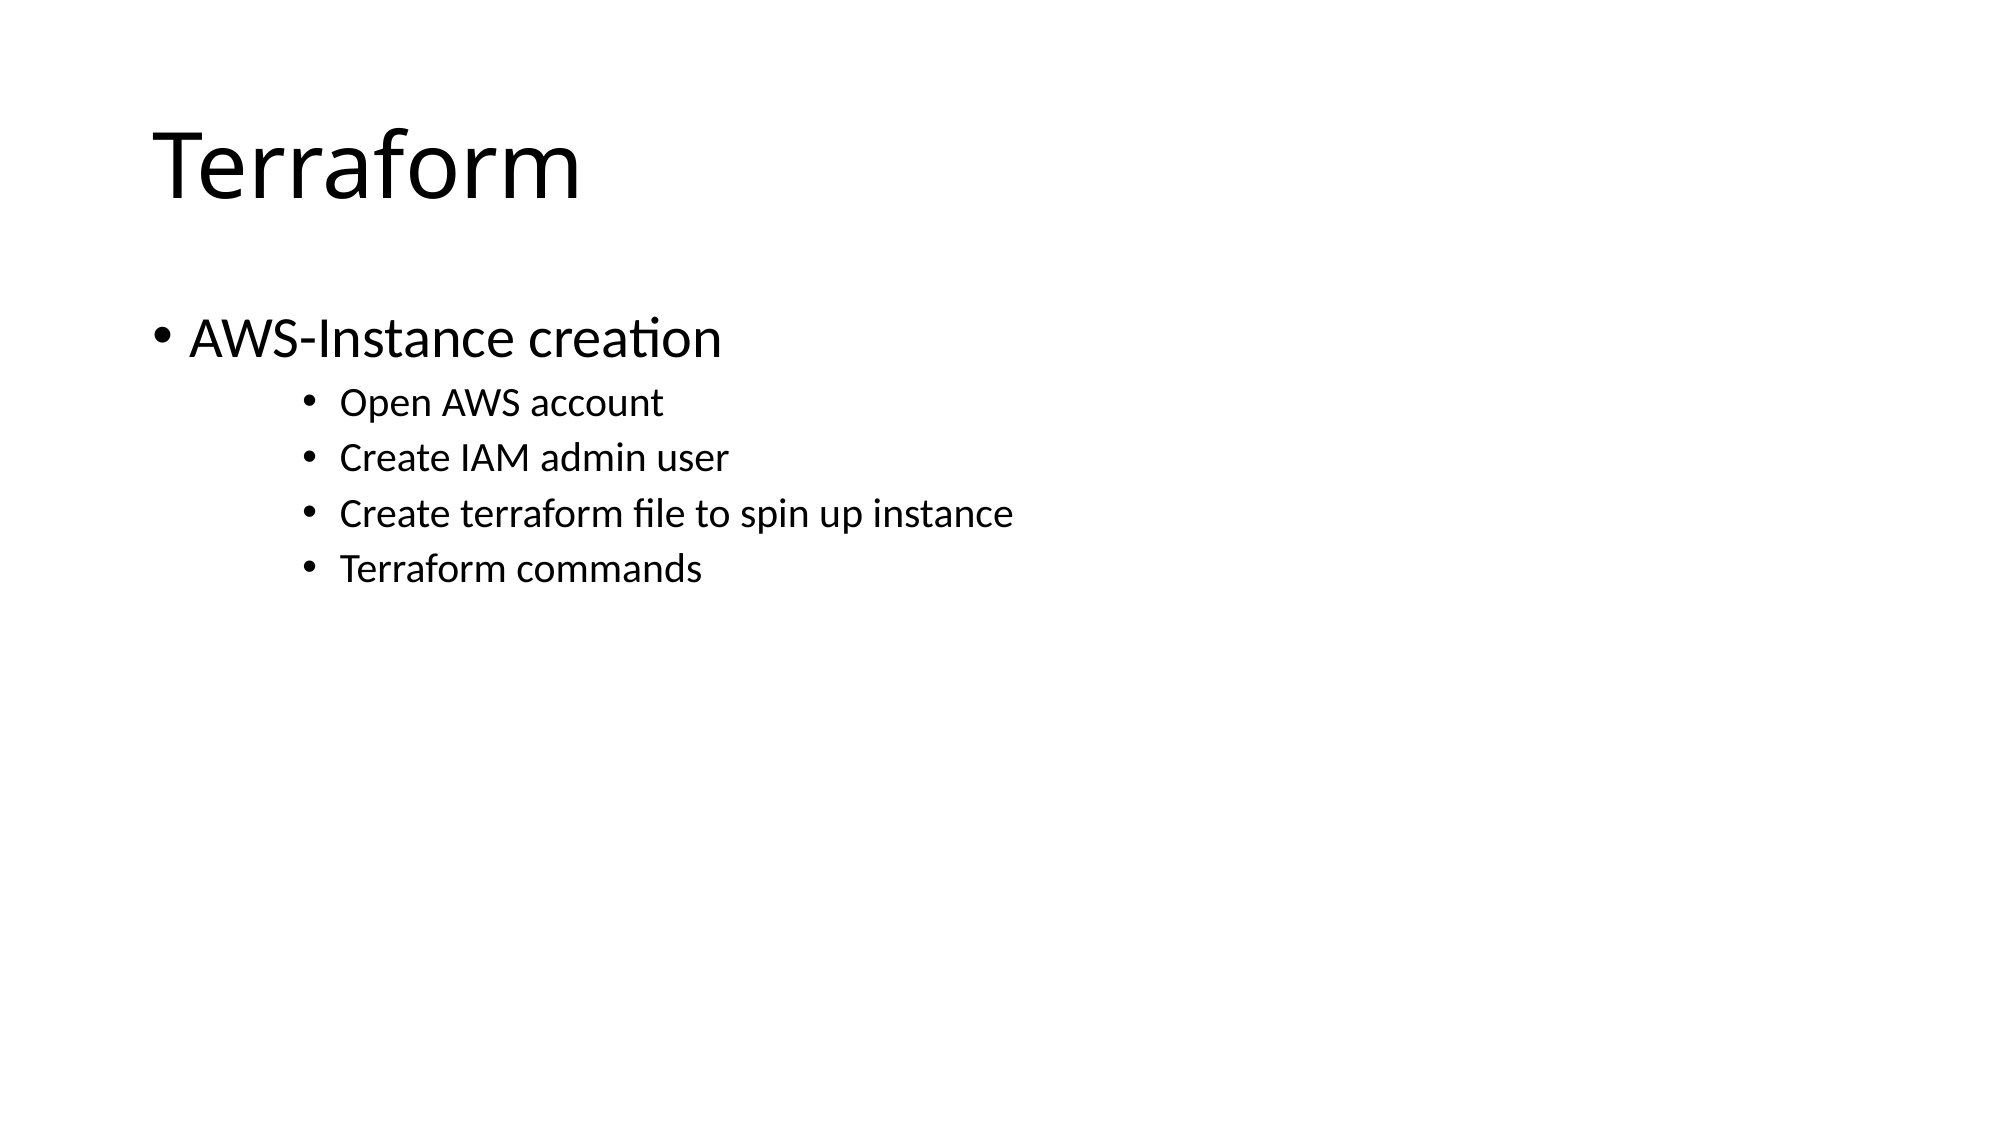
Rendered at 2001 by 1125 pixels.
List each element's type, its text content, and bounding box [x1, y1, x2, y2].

title Terraform [137, 59, 1863, 278]
list AWS-Instance creation Open AWS account Create IAM admin user Create terraform file to spin up instance Terraform commands [137, 299, 1863, 1014]
